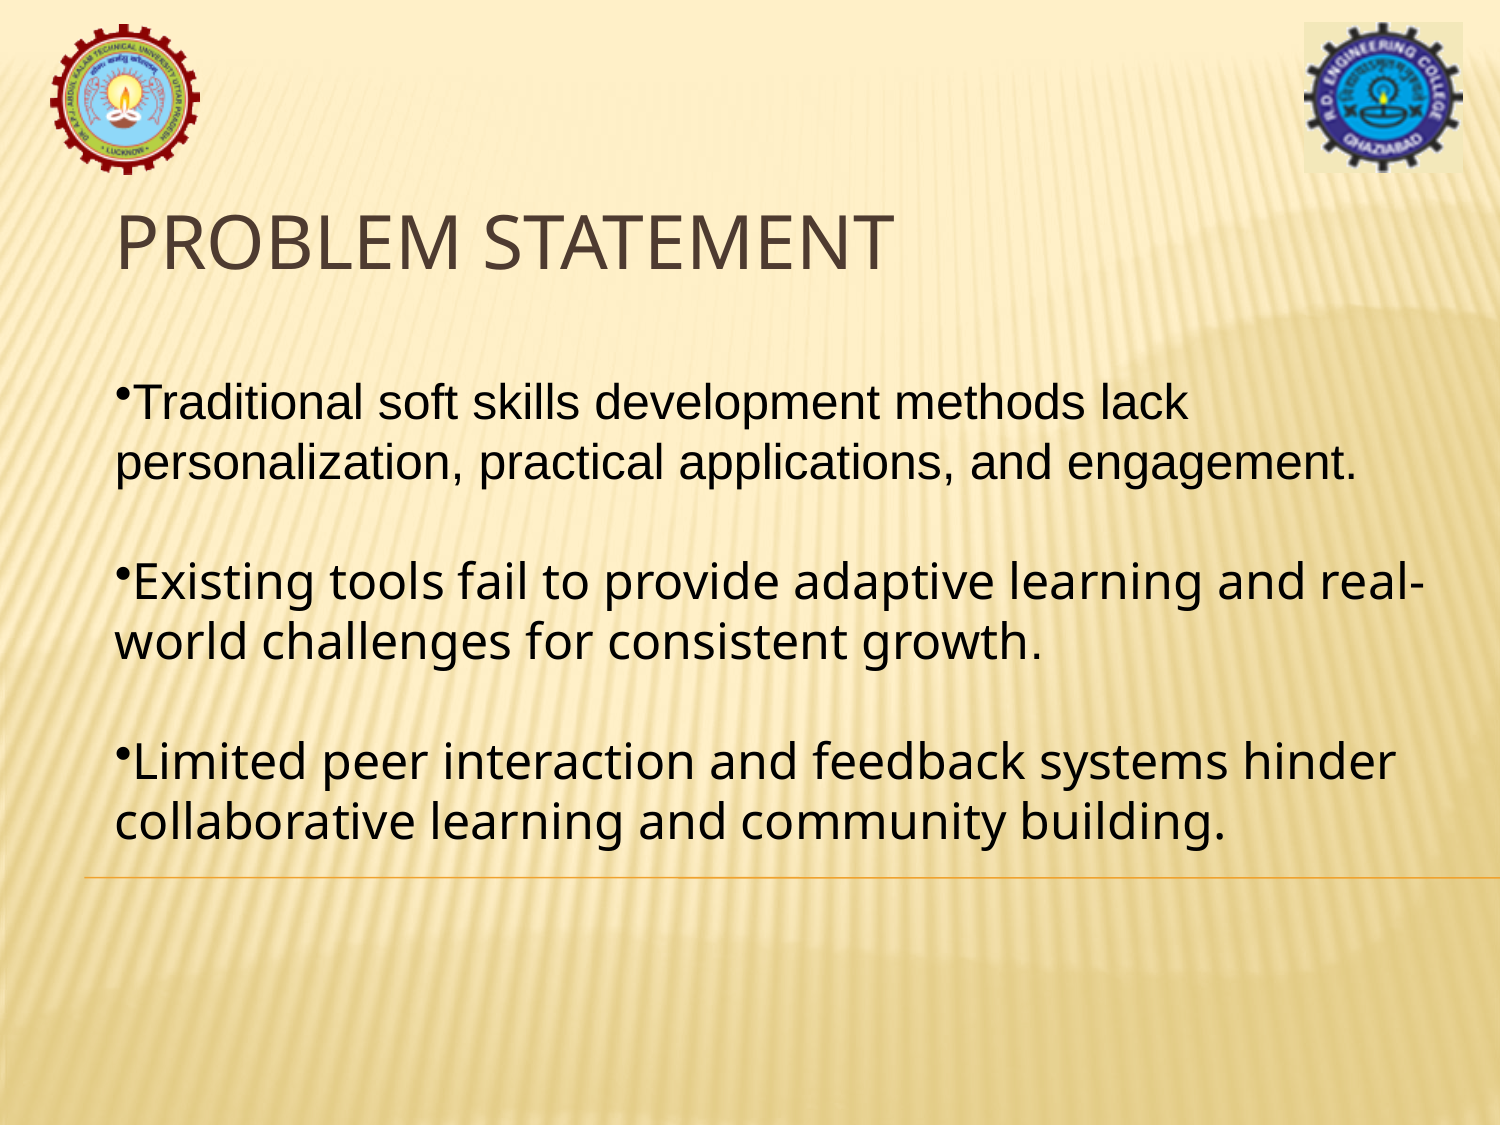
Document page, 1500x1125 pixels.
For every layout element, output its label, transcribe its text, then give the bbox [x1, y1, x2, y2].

title PROBLEM STATEMENT [99, 187, 1438, 302]
picture [1304, 22, 1463, 173]
text_box Traditional soft skills development methods lack personalization, practical applications, and engagement. Existing tools fail to provide adaptive learning and real-world challenges for consistent growth. Limited peer interaction and feedback systems hinder collaborative learning and community building. [99, 302, 1463, 918]
picture [49, 24, 201, 176]
